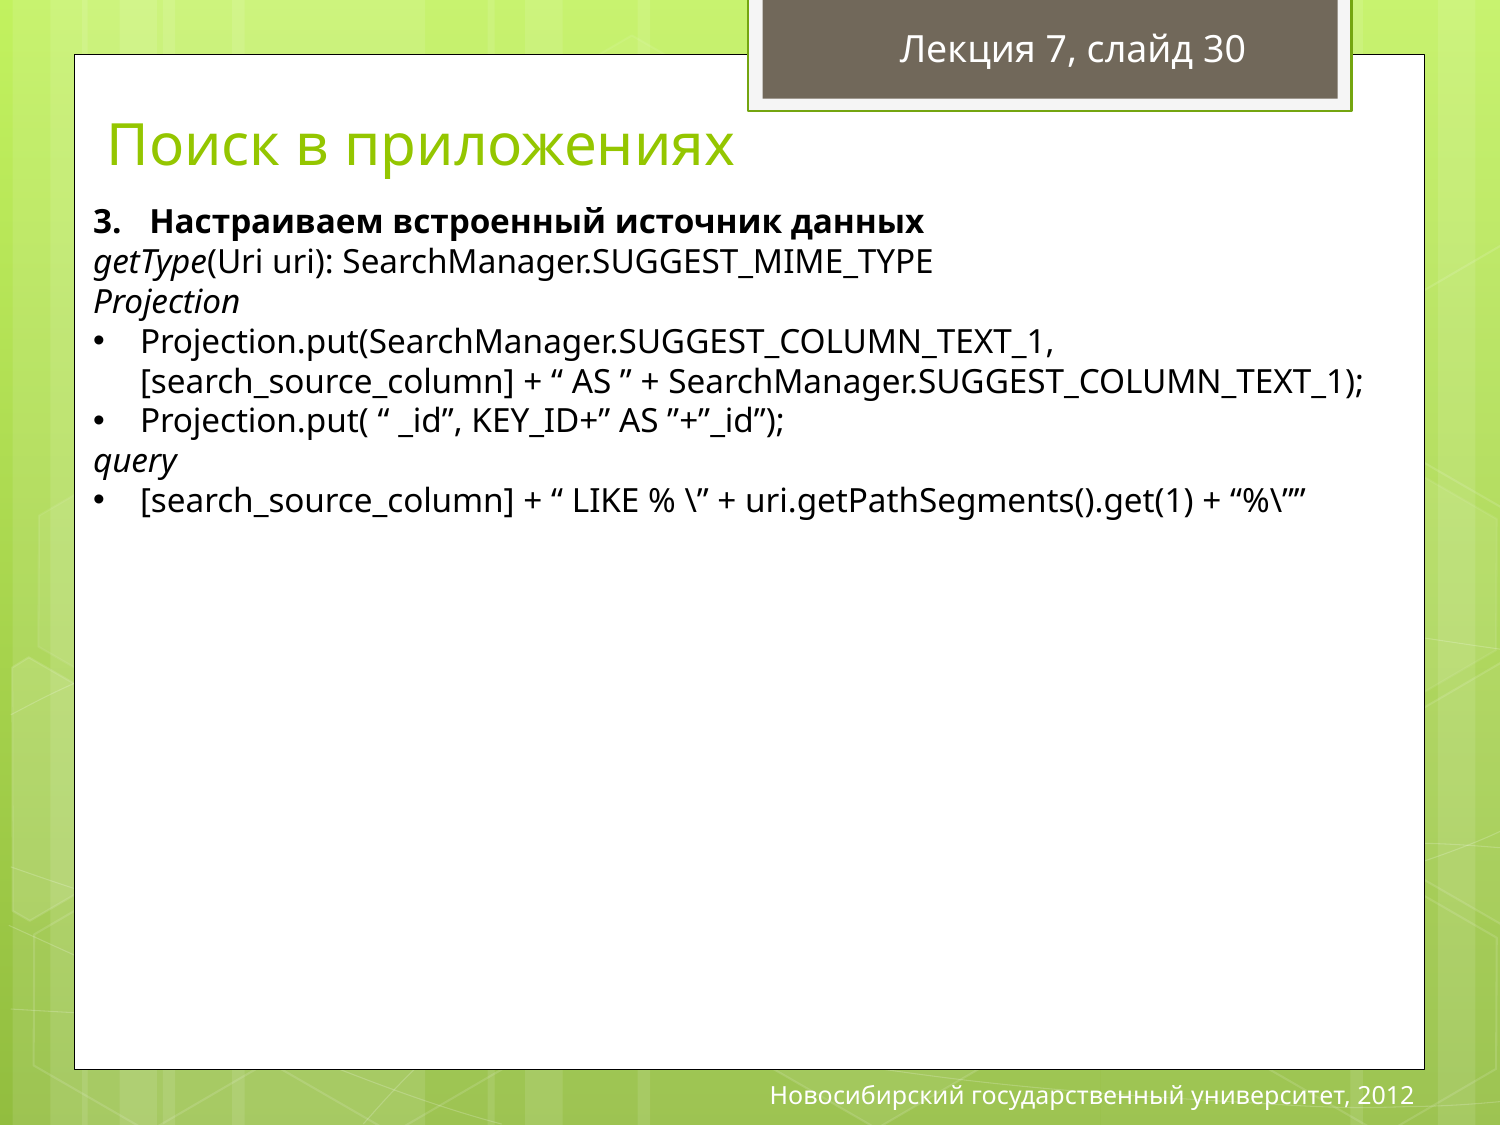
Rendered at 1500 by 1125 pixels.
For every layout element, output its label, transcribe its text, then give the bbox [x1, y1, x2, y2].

footer Новосибирский государственный университет, 2012 [466, 1065, 1431, 1125]
text_box Настраиваем встроенный источник данных getType(Uri uri): SearchManager.SUGGEST_MIME_TYPE Projection Projection.put(SearchManager.SUGGEST_COLUMN_TEXT_1, [search_source_column] + “ AS ” + SearchManager.SUGGEST_COLUMN_TEXT_1); Projection.put( “ _id”, KEY_ID+” AS ”+”_id”); query [search_source_column] + “ LIKE % \” + uri.getPathSegments().get(1) + “%\”” [78, 192, 1404, 527]
text_box Лекция 7, слайд 30 [884, 17, 1262, 78]
text_box Поиск в приложениях [78, 101, 1402, 185]
